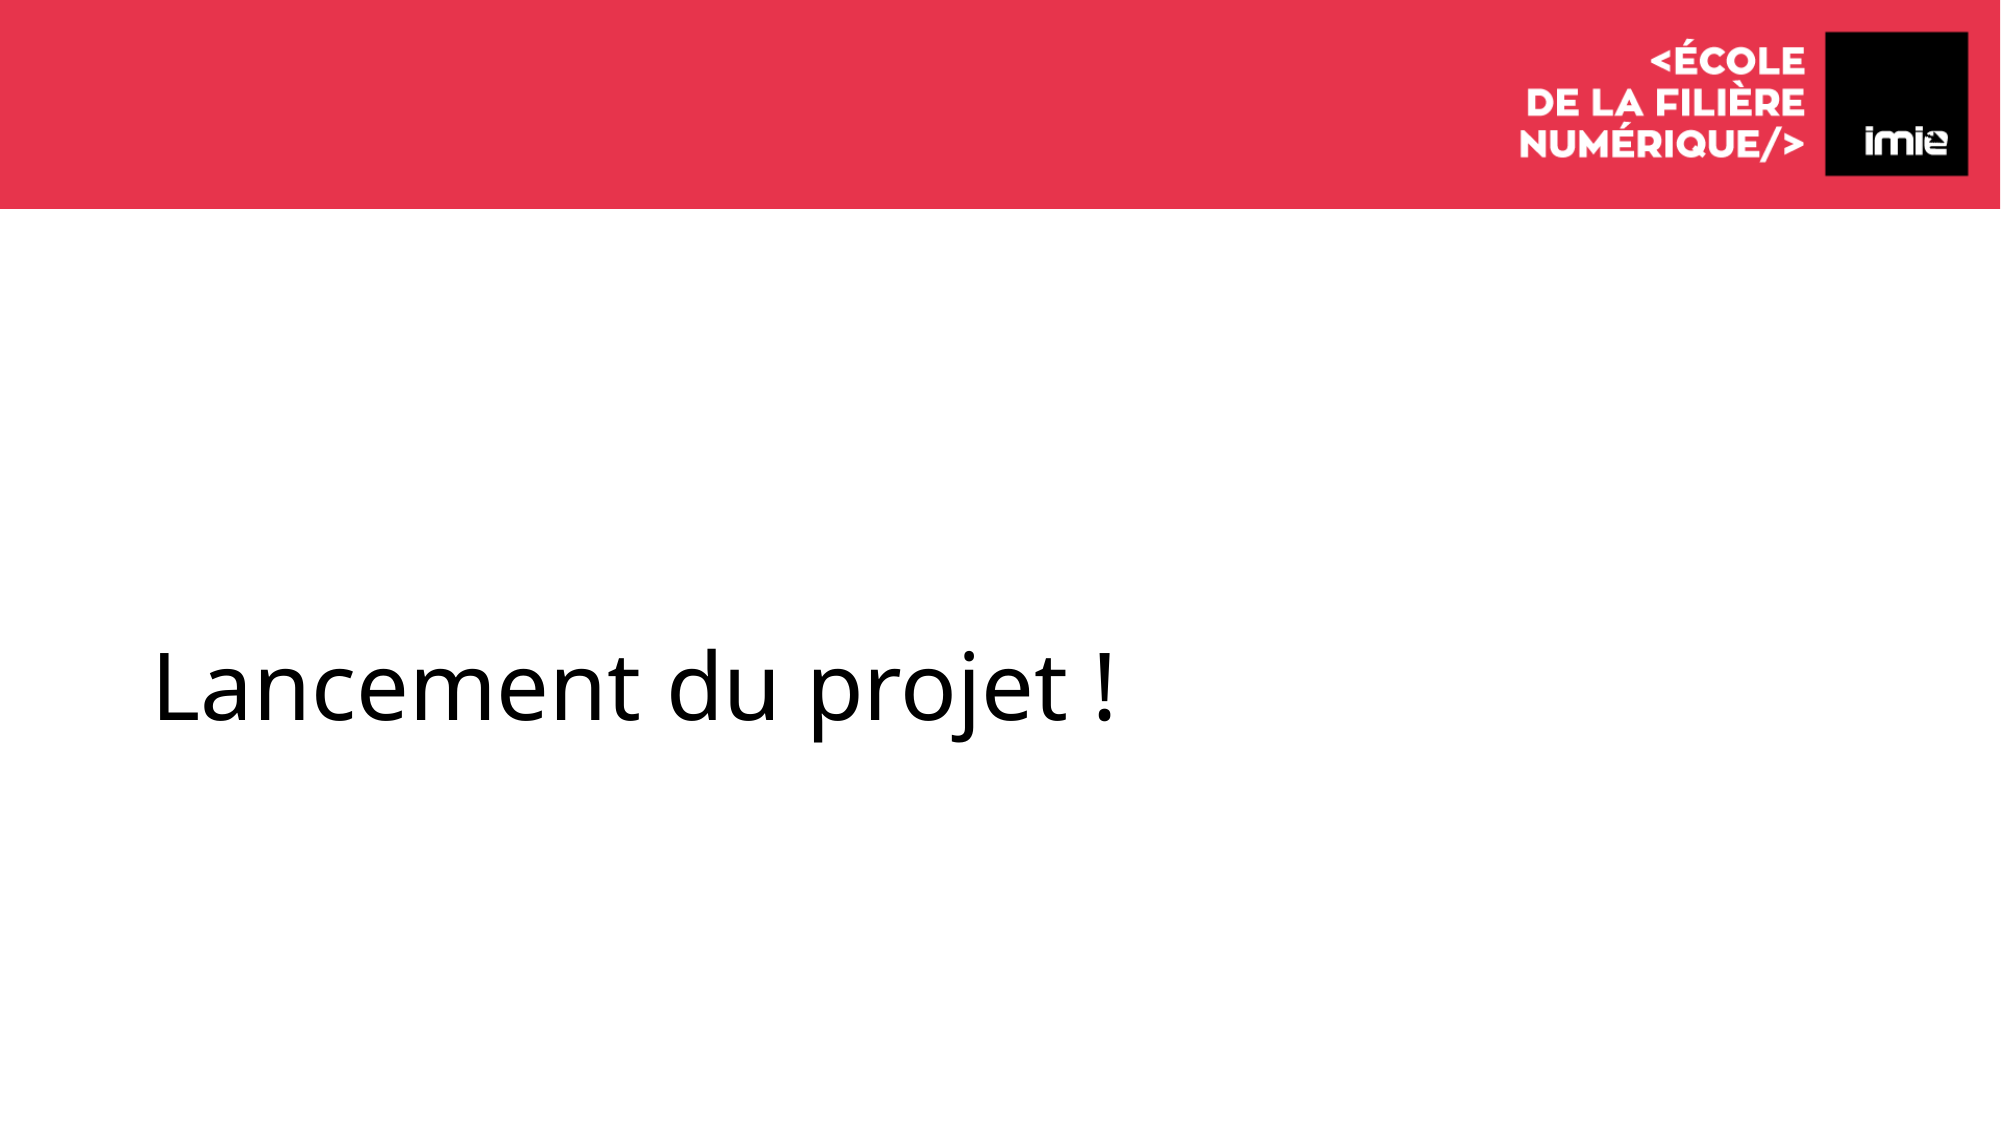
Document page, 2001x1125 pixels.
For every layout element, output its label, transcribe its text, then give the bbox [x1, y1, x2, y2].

title Lancement du projet ! [136, 280, 1862, 749]
picture [0, 0, 2001, 209]
